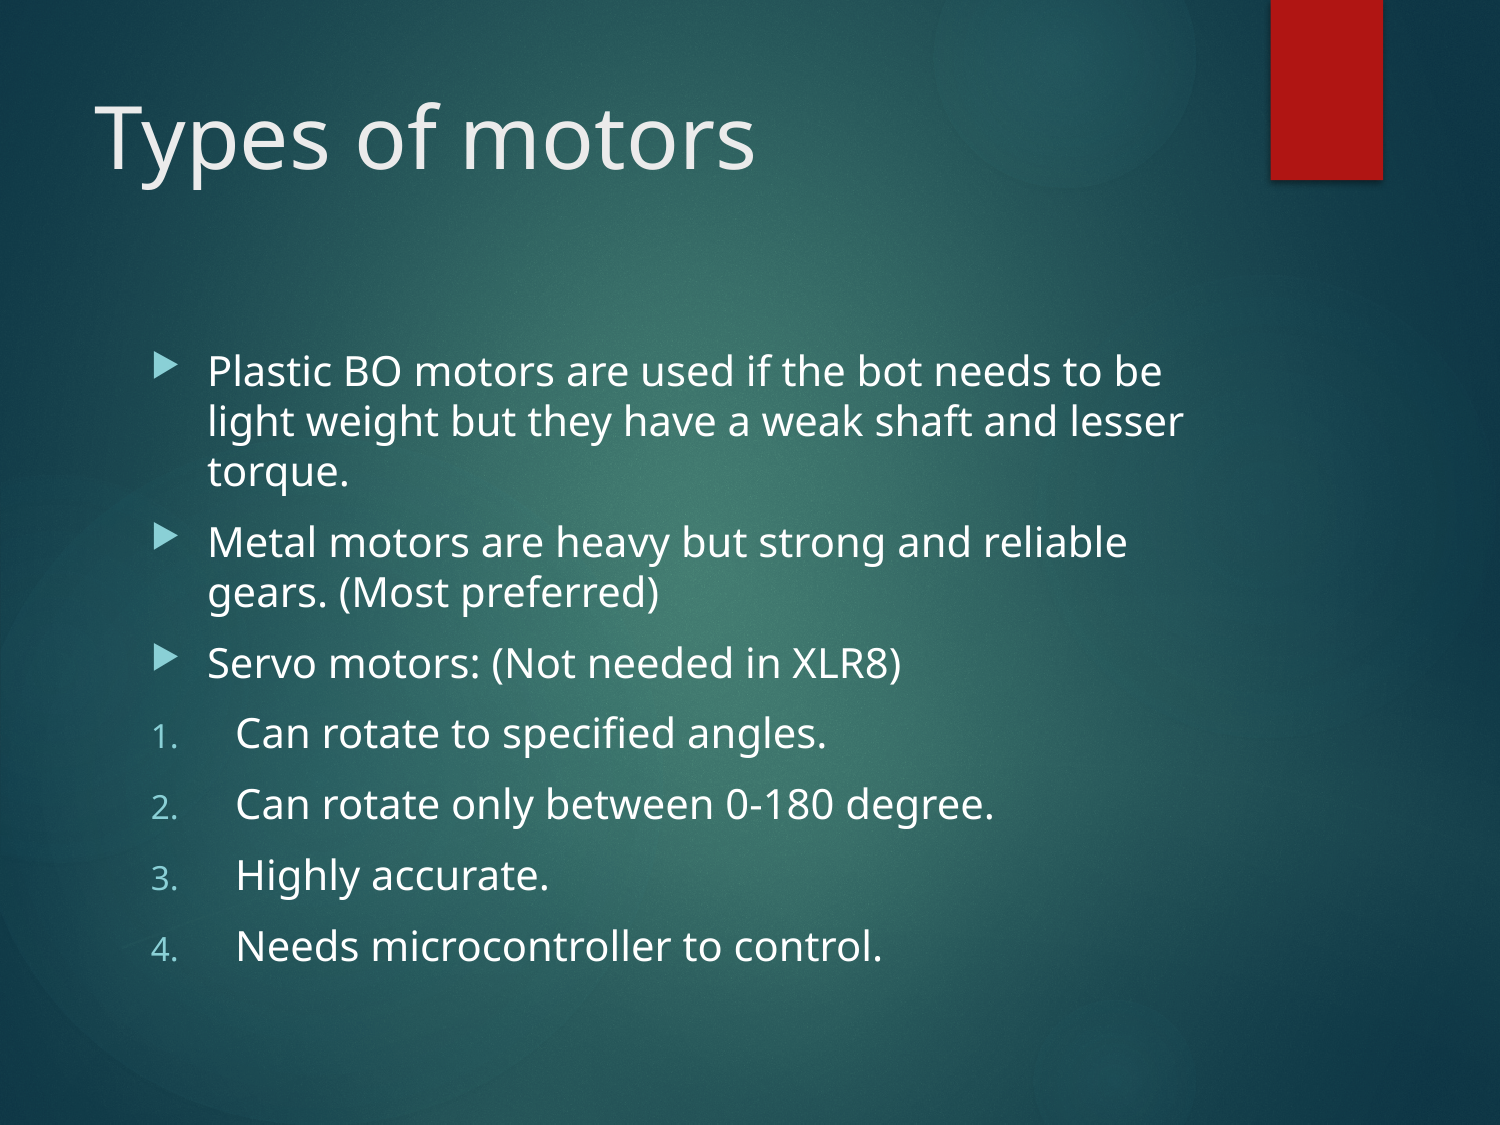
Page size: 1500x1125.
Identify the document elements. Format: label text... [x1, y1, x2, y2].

title Types of motors [79, 74, 1237, 304]
list Plastic BO motors are used if the bot needs to be light weight but they have a weak shaft and lesser torque. Metal motors are heavy but strong and reliable gears. (Most preferred) Servo motors: (Not needed in XLR8) Can rotate to specified angles. Can rotate only between 0-180 degree. Highly accurate. Needs microcontroller to control. [135, 336, 1237, 1025]
